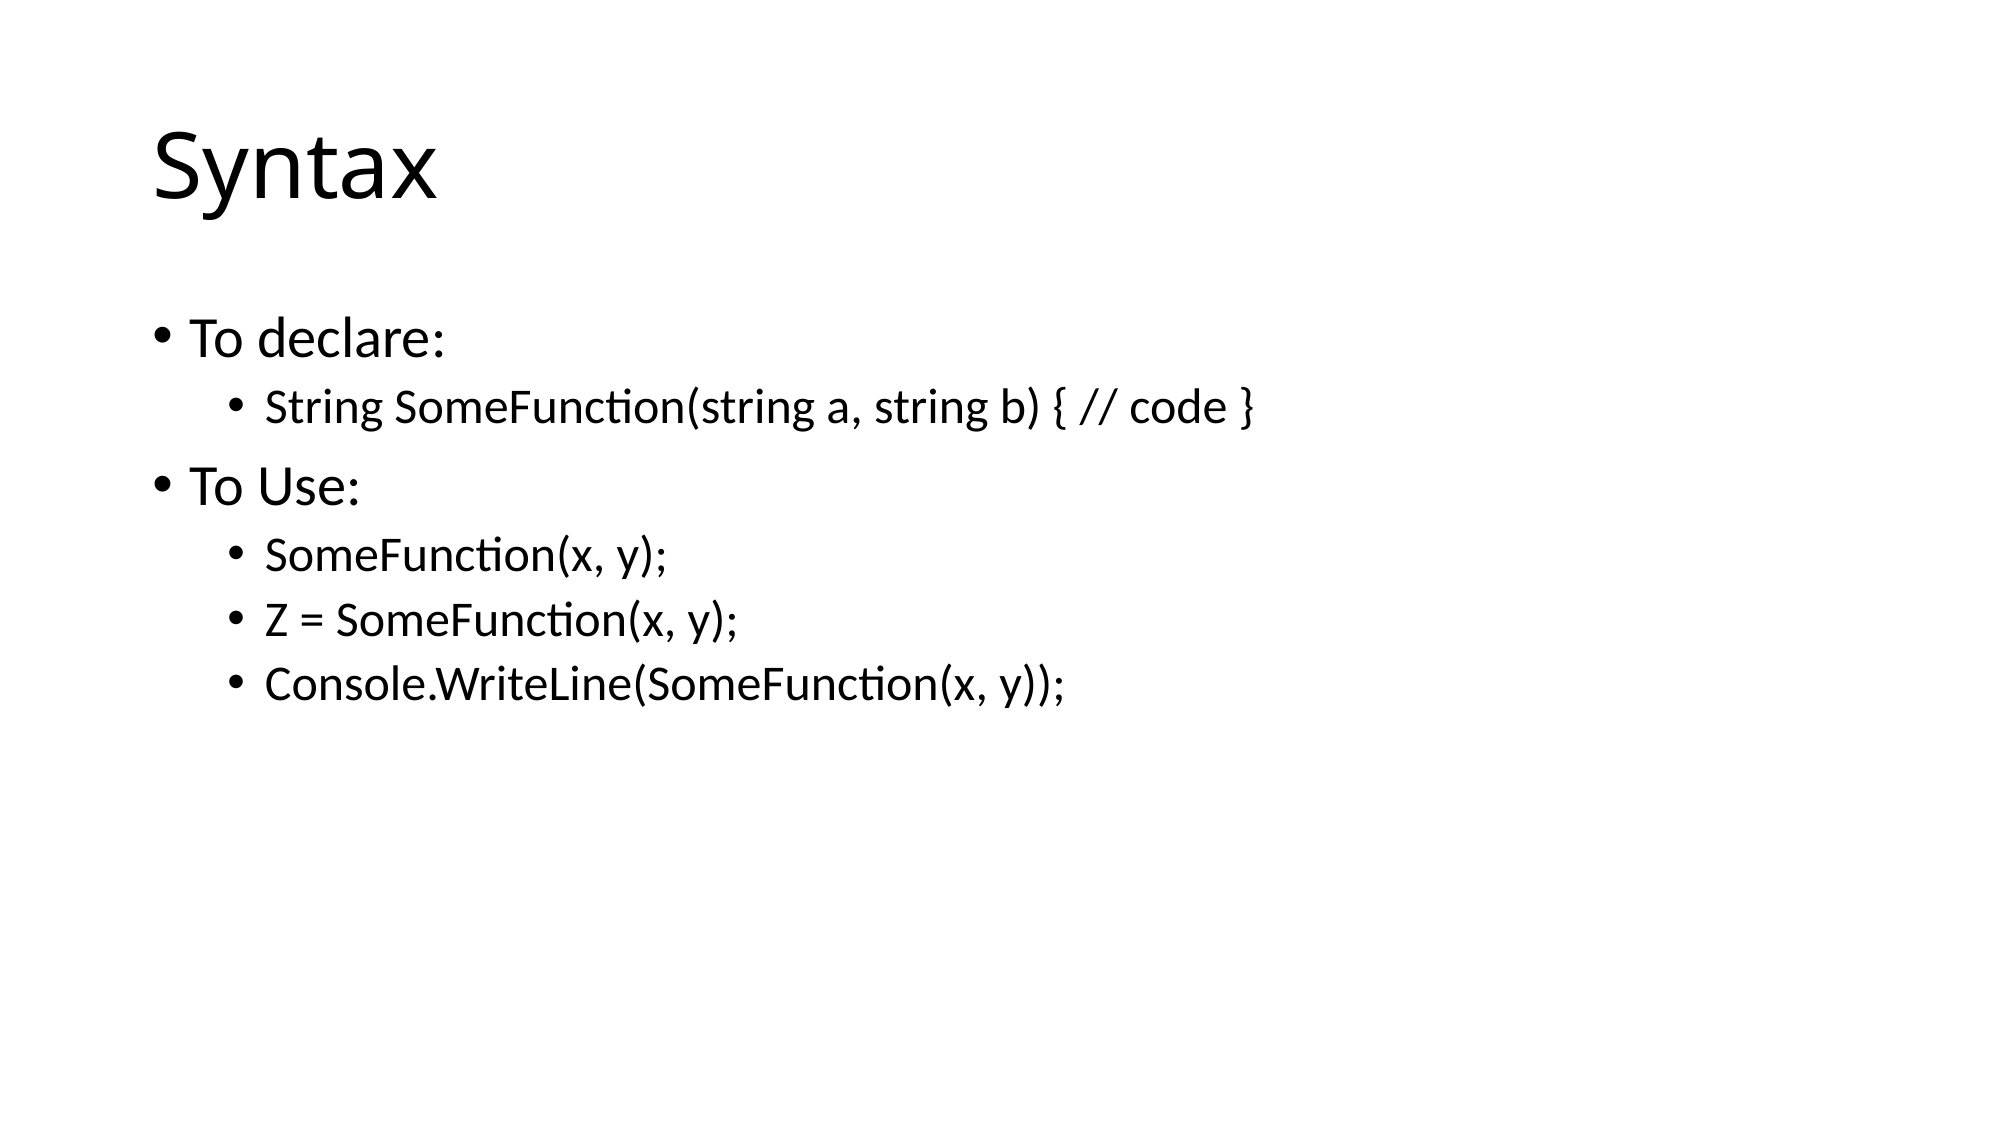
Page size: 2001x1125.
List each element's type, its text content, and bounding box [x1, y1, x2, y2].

list To declare: String SomeFunction(string a, string b) { // code } To Use: SomeFunction(x, y); Z = SomeFunction(x, y); Console.WriteLine(SomeFunction(x, y)); [137, 299, 1863, 1014]
title Syntax [137, 59, 1863, 278]
